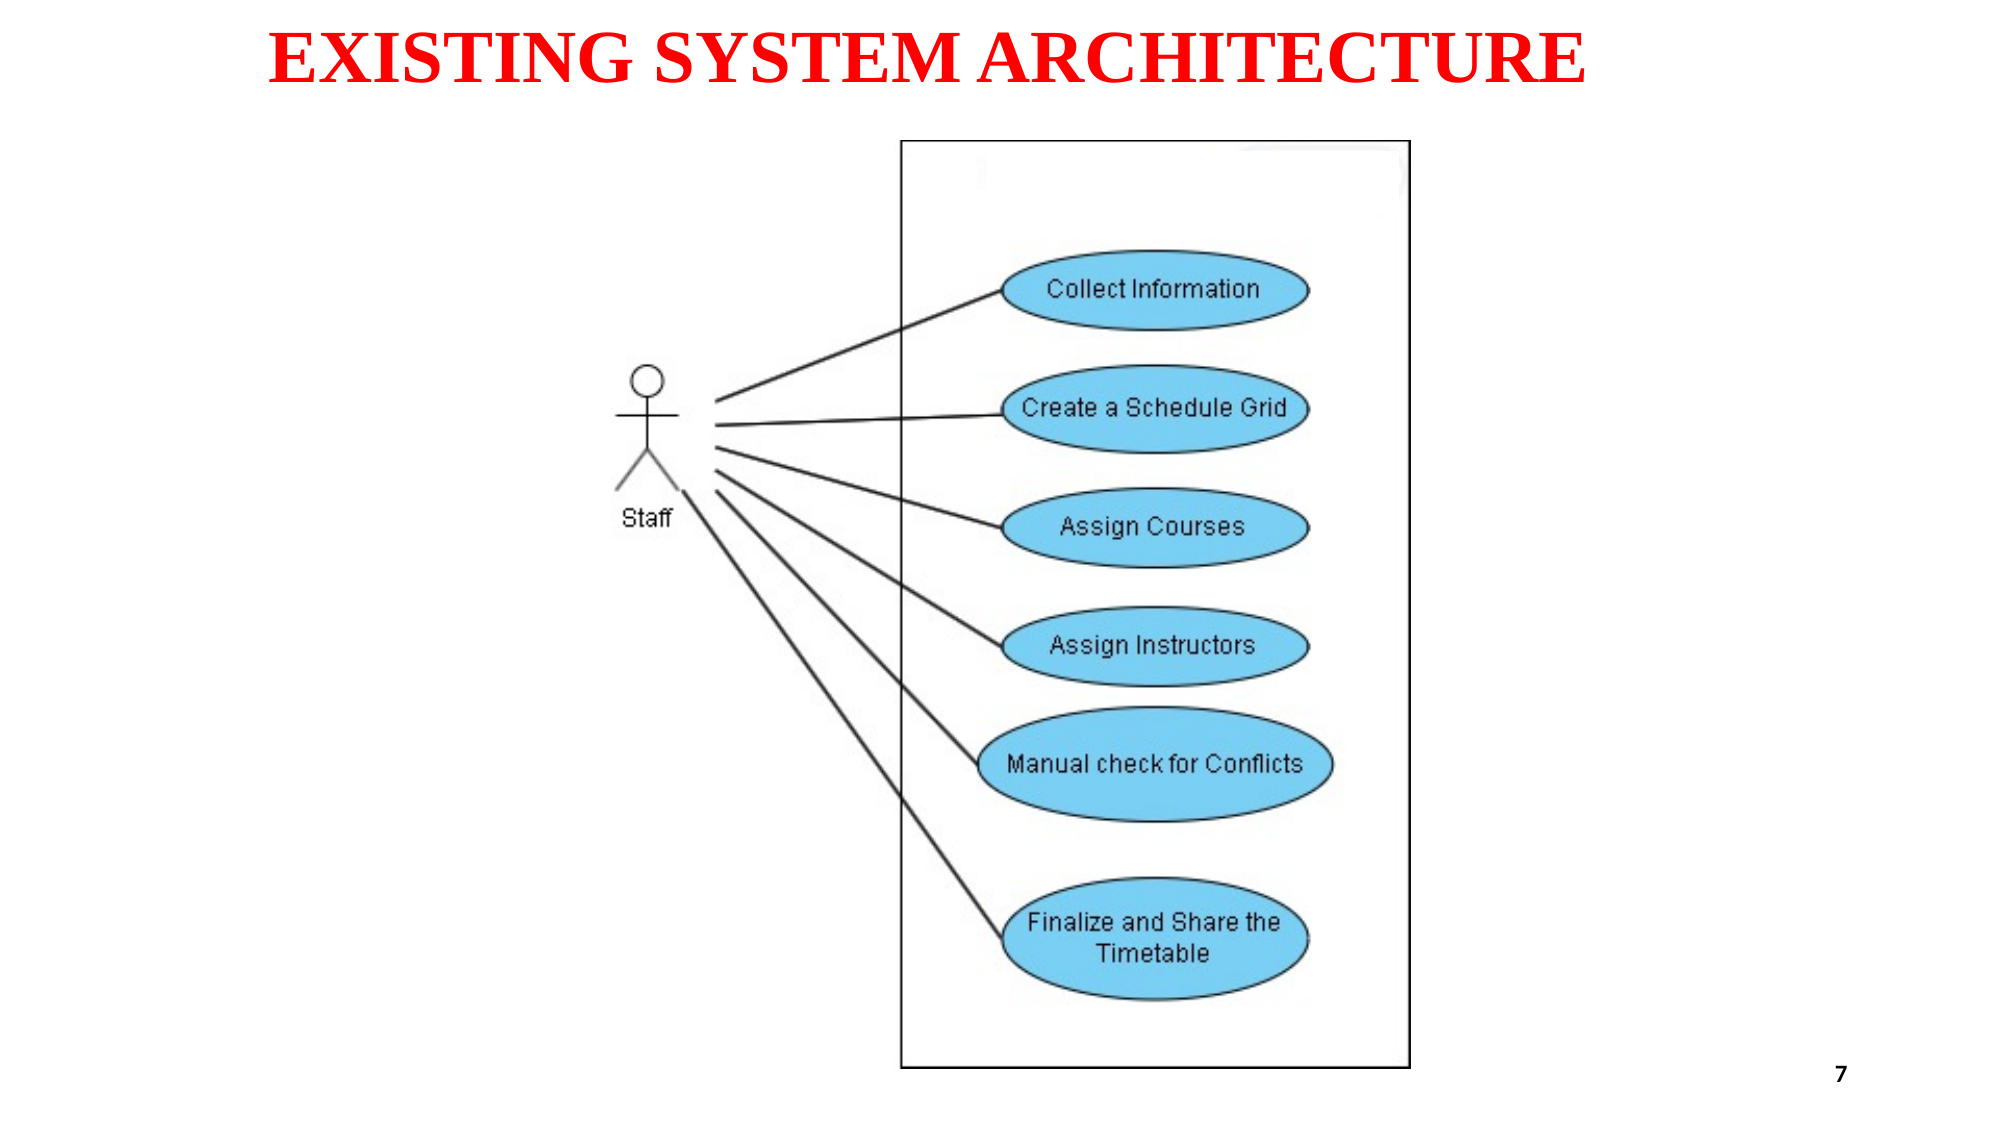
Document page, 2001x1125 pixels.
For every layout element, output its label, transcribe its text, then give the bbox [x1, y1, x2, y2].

slide_number 7 [1412, 1042, 1863, 1103]
picture [578, 140, 1411, 1069]
text_box EXISTING SYSTEM ARCHITECTURE [253, 0, 1606, 105]
